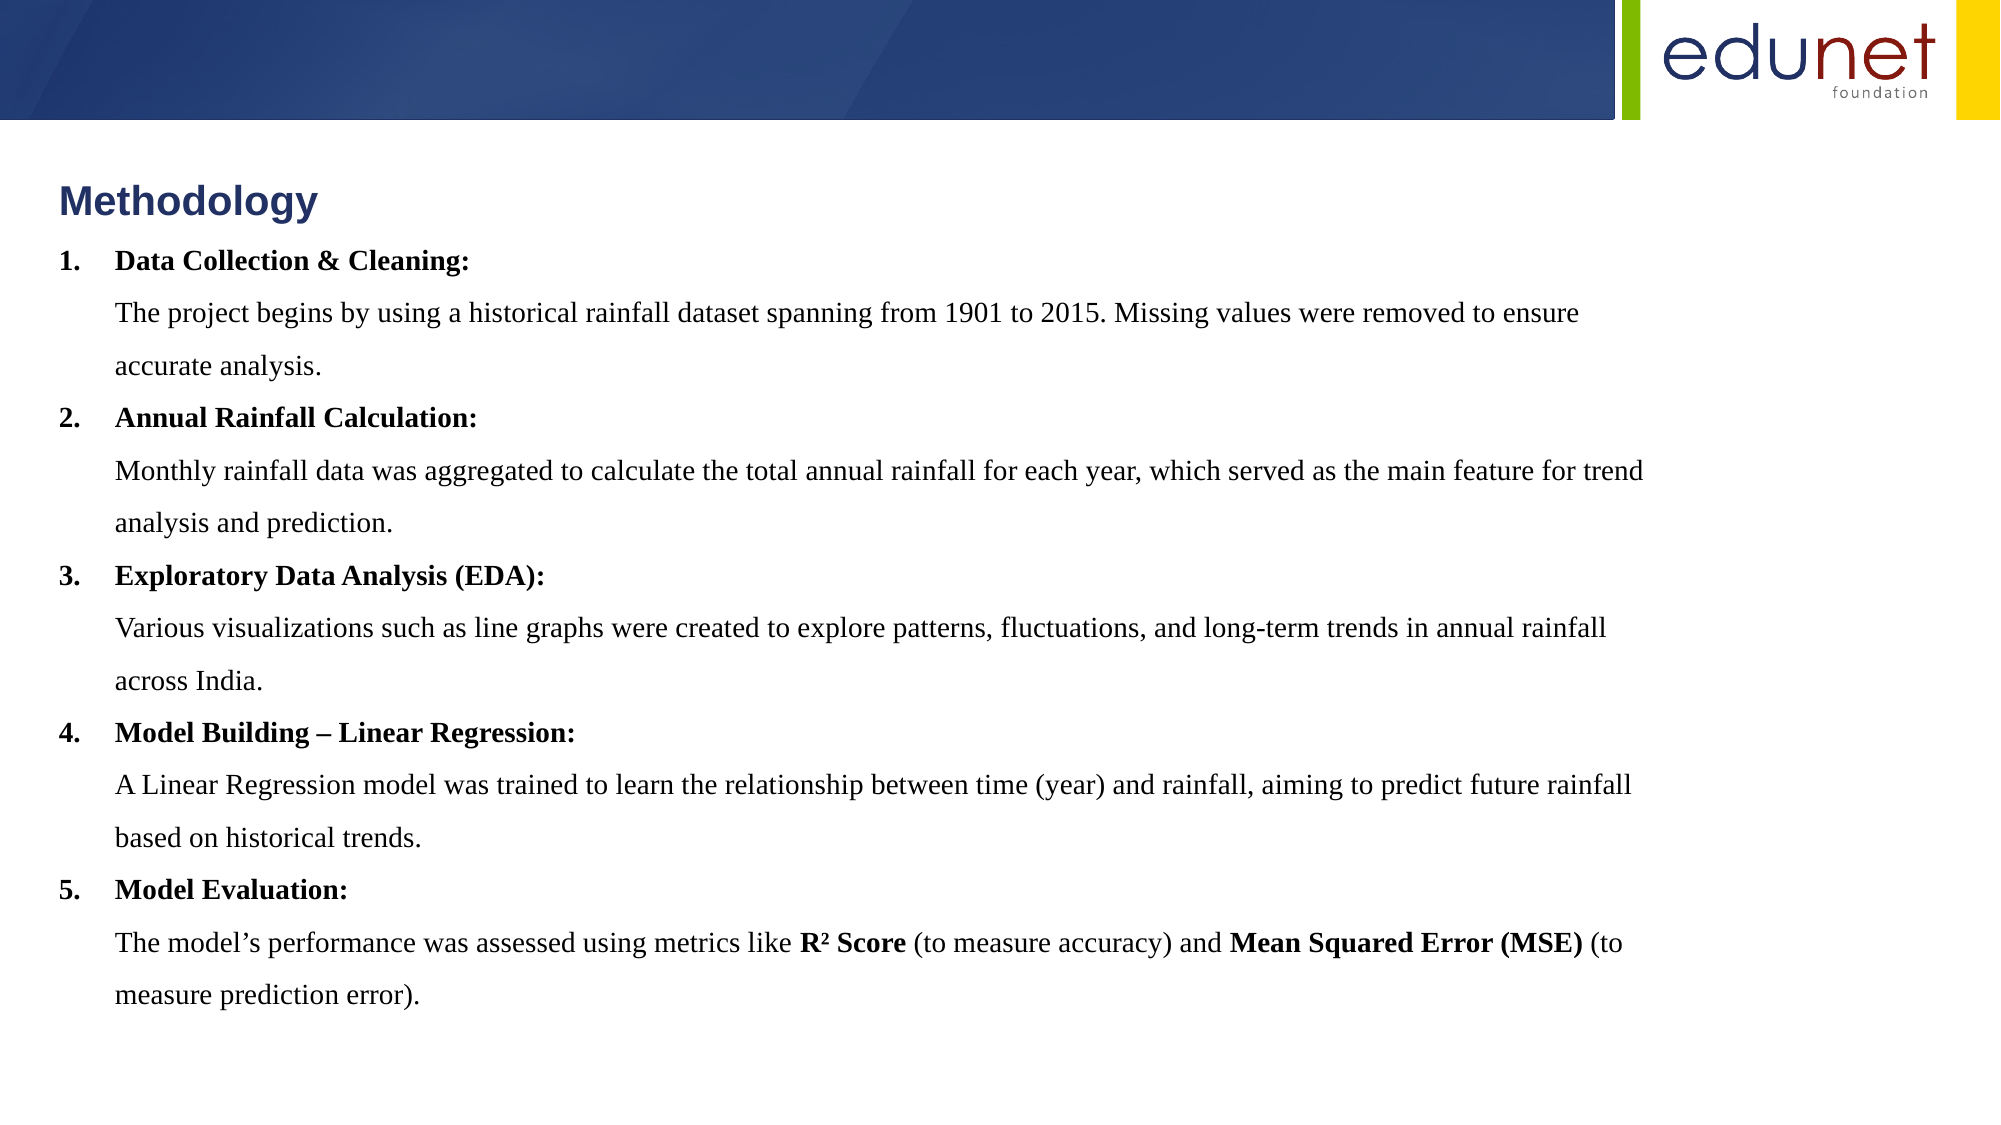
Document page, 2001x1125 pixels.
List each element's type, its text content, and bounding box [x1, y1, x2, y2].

picture [1652, 12, 1948, 108]
text_box Methodology Data Collection & Cleaning: The project begins by using a historical rainfall dataset spanning from 1901 to 2015. Missing values were removed to ensure accurate analysis. Annual Rainfall Calculation: Monthly rainfall data was aggregated to calculate the total annual rainfall for each year, which served as the main feature for trend analysis and prediction. Exploratory Data Analysis (EDA): Various visualizations such as line graphs were created to explore patterns, fluctuations, and long-term trends in annual rainfall across India. Model Building – Linear Regression: A Linear Regression model was trained to learn the relationship between time (year) and rainfall, aiming to predict future rainfall based on historical trends. Model Evaluation: The model’s performance was assessed using metrics like R² Score (to measure accuracy) and Mean Squared Error (MSE) (to measure prediction error). [43, 166, 1665, 1018]
